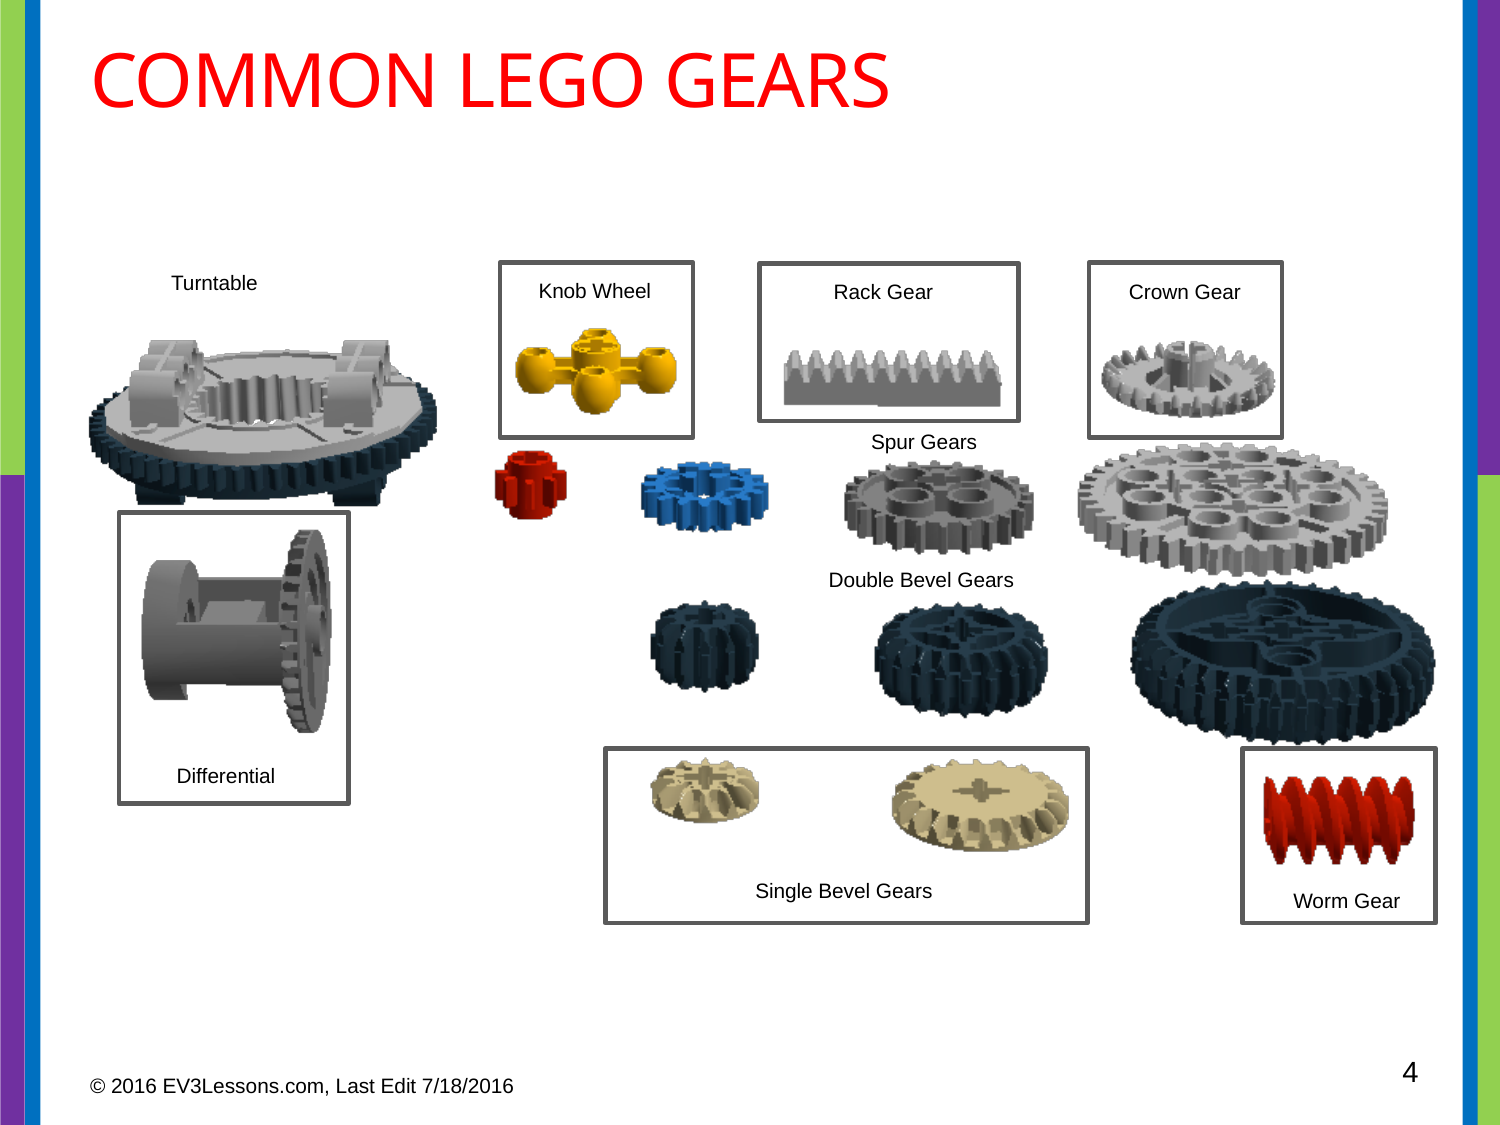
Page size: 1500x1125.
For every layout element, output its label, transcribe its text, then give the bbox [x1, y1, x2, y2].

slide_number 4 [1387, 1046, 1491, 1106]
text_box [1240, 894, 1438, 925]
text_box Turntable [156, 262, 319, 303]
picture [75, 269, 1451, 890]
text_box [603, 894, 1090, 925]
text_box [498, 260, 695, 264]
footer © 2016 EV3Lessons.com, Last Edit 7/18/2016 [75, 1065, 638, 1112]
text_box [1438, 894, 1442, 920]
title COMMON LEGO GEARS [75, 25, 1428, 250]
text_box [1087, 260, 1284, 264]
